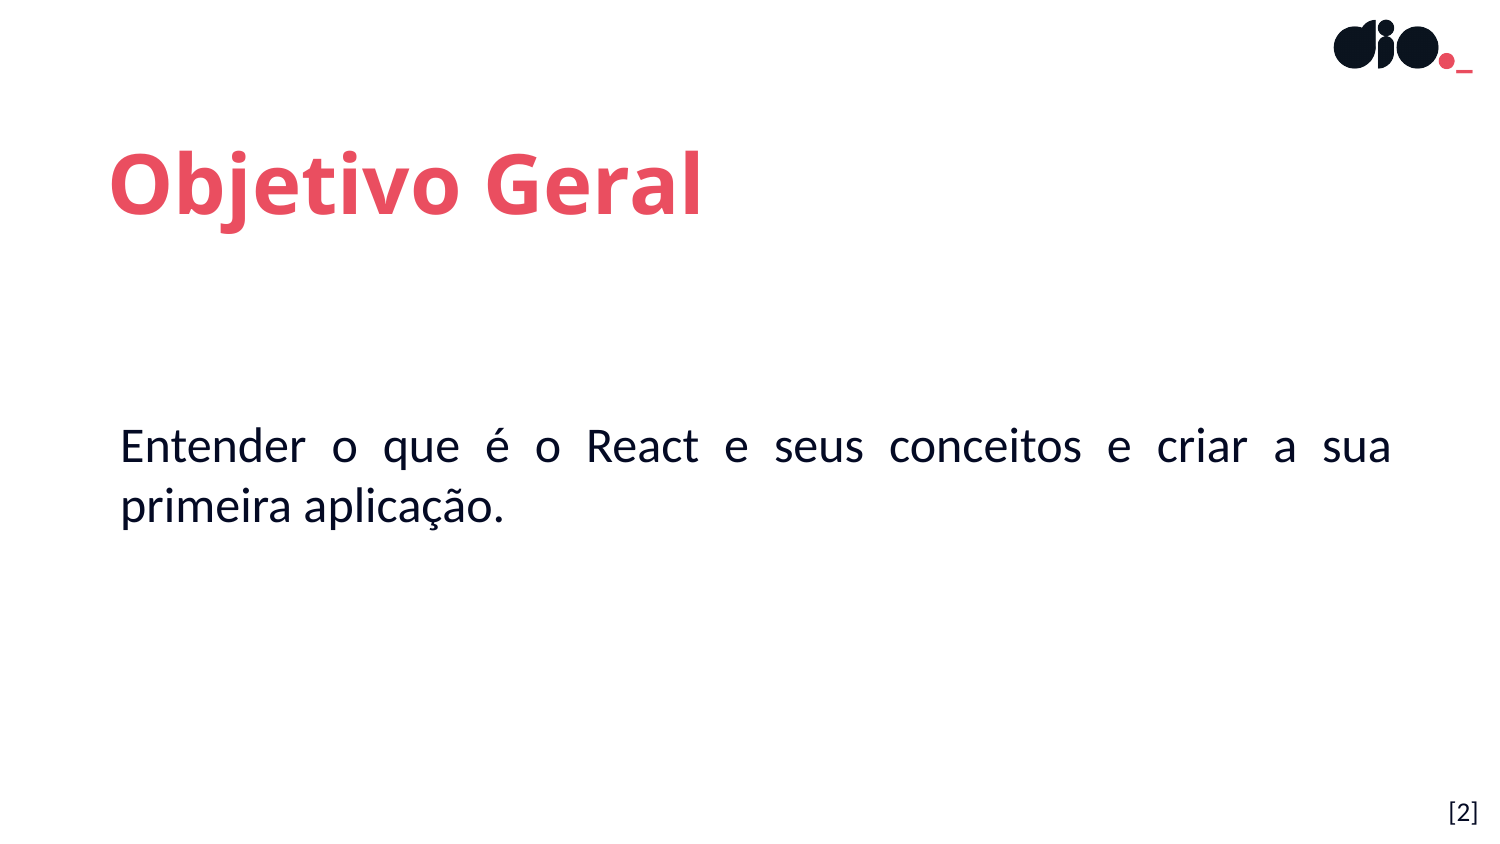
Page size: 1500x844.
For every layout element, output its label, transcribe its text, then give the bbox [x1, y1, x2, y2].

slide_number [‹#›] [1403, 779, 1494, 844]
text_box Entender o que é o React e seus conceitos e criar a sua primeira aplicação. [92, 304, 1408, 641]
picture [1333, 19, 1473, 74]
text_box Objetivo Geral [92, 104, 1408, 243]
